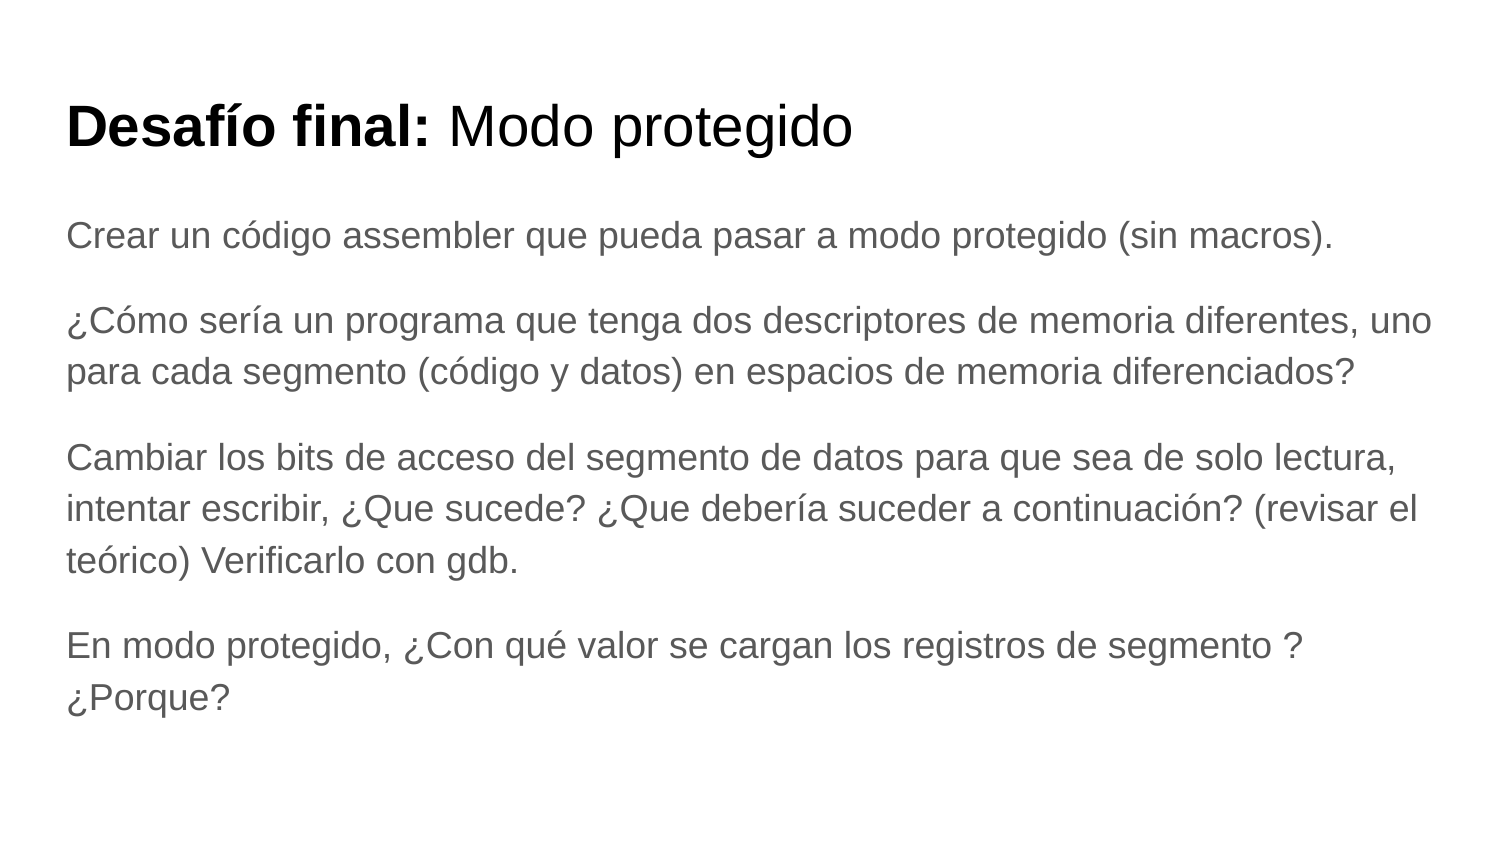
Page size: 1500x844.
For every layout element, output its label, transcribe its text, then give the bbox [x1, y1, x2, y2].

list Crear un código assembler que pueda pasar a modo protegido (sin macros). ¿Cómo sería un programa que tenga dos descriptores de memoria diferentes, uno para cada segmento (código y datos) en espacios de memoria diferenciados? Cambiar los bits de acceso del segmento de datos para que sea de solo lectura, intentar escribir, ¿Que sucede? ¿Que debería suceder a continuación? (revisar el teórico) Verificarlo con gdb. En modo protegido, ¿Con qué valor se cargan los registros de segmento ? ¿Porque? [51, 189, 1449, 750]
title Desafío final: Modo protegido [51, 72, 1449, 167]
